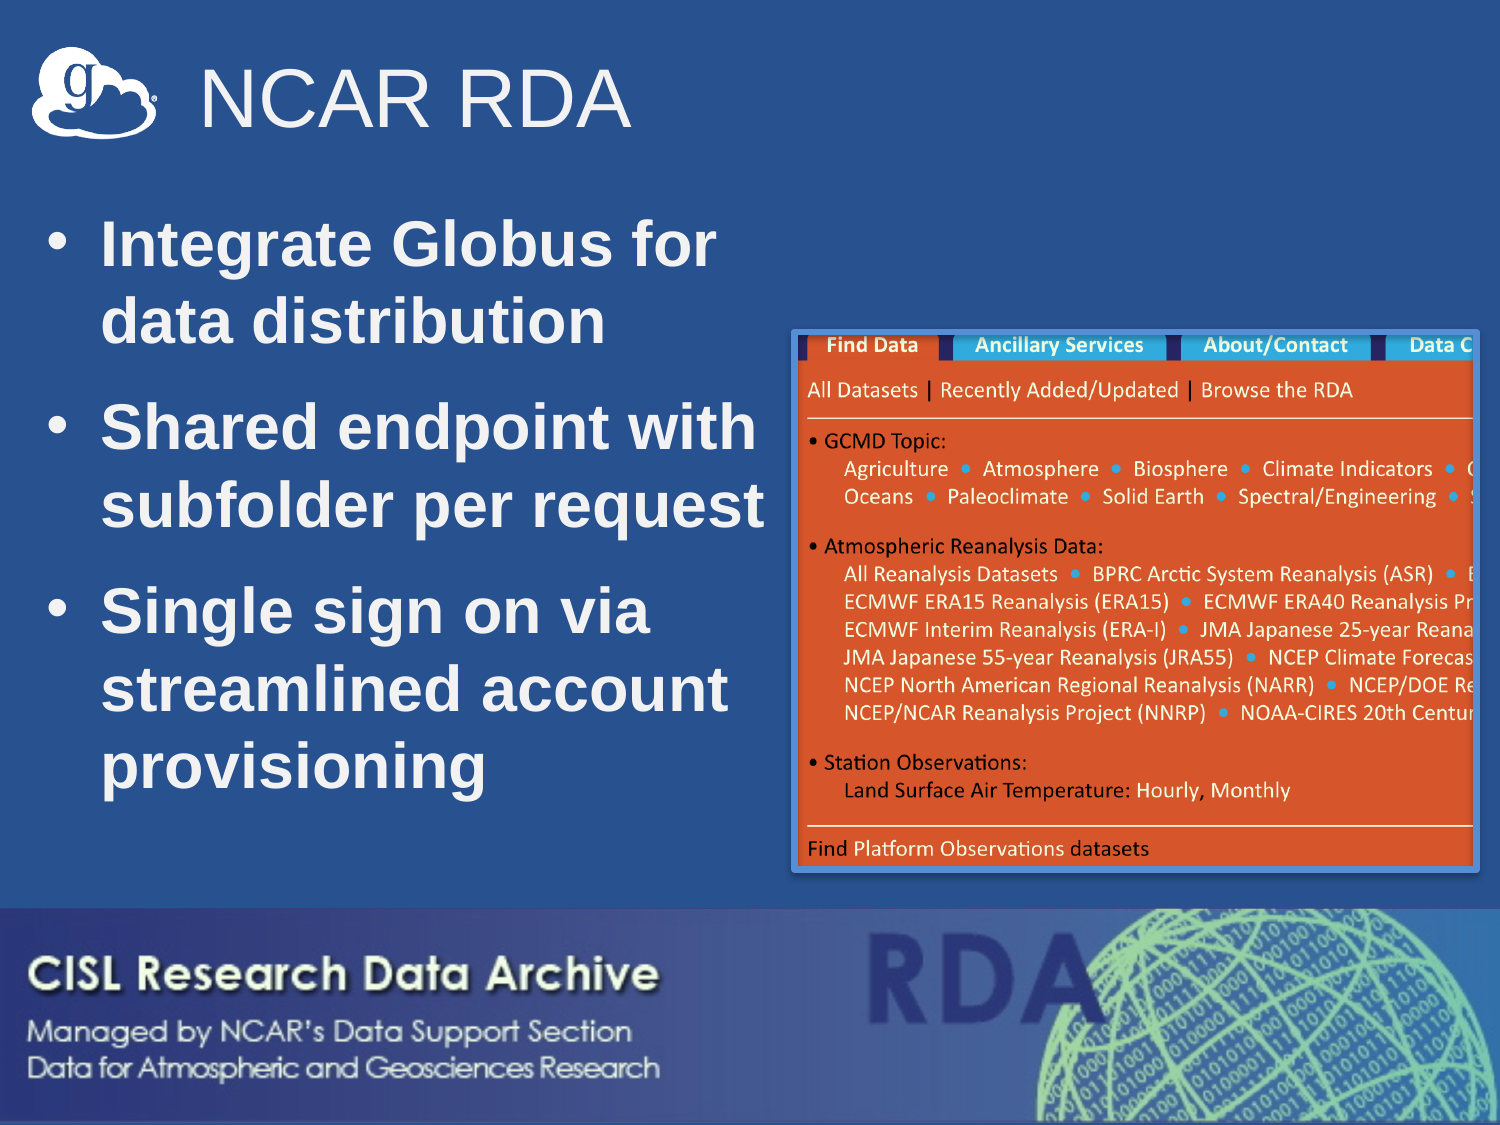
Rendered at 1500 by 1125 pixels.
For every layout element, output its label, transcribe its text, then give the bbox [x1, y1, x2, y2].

picture [0, 908, 1500, 1123]
list Integrate Globus for data distribution Shared endpoint with subfolder per request Single sign on via streamlined account provisioning [30, 193, 802, 870]
picture [27, 44, 160, 143]
title NCAR RDA [183, 0, 1500, 188]
picture [794, 331, 1477, 870]
